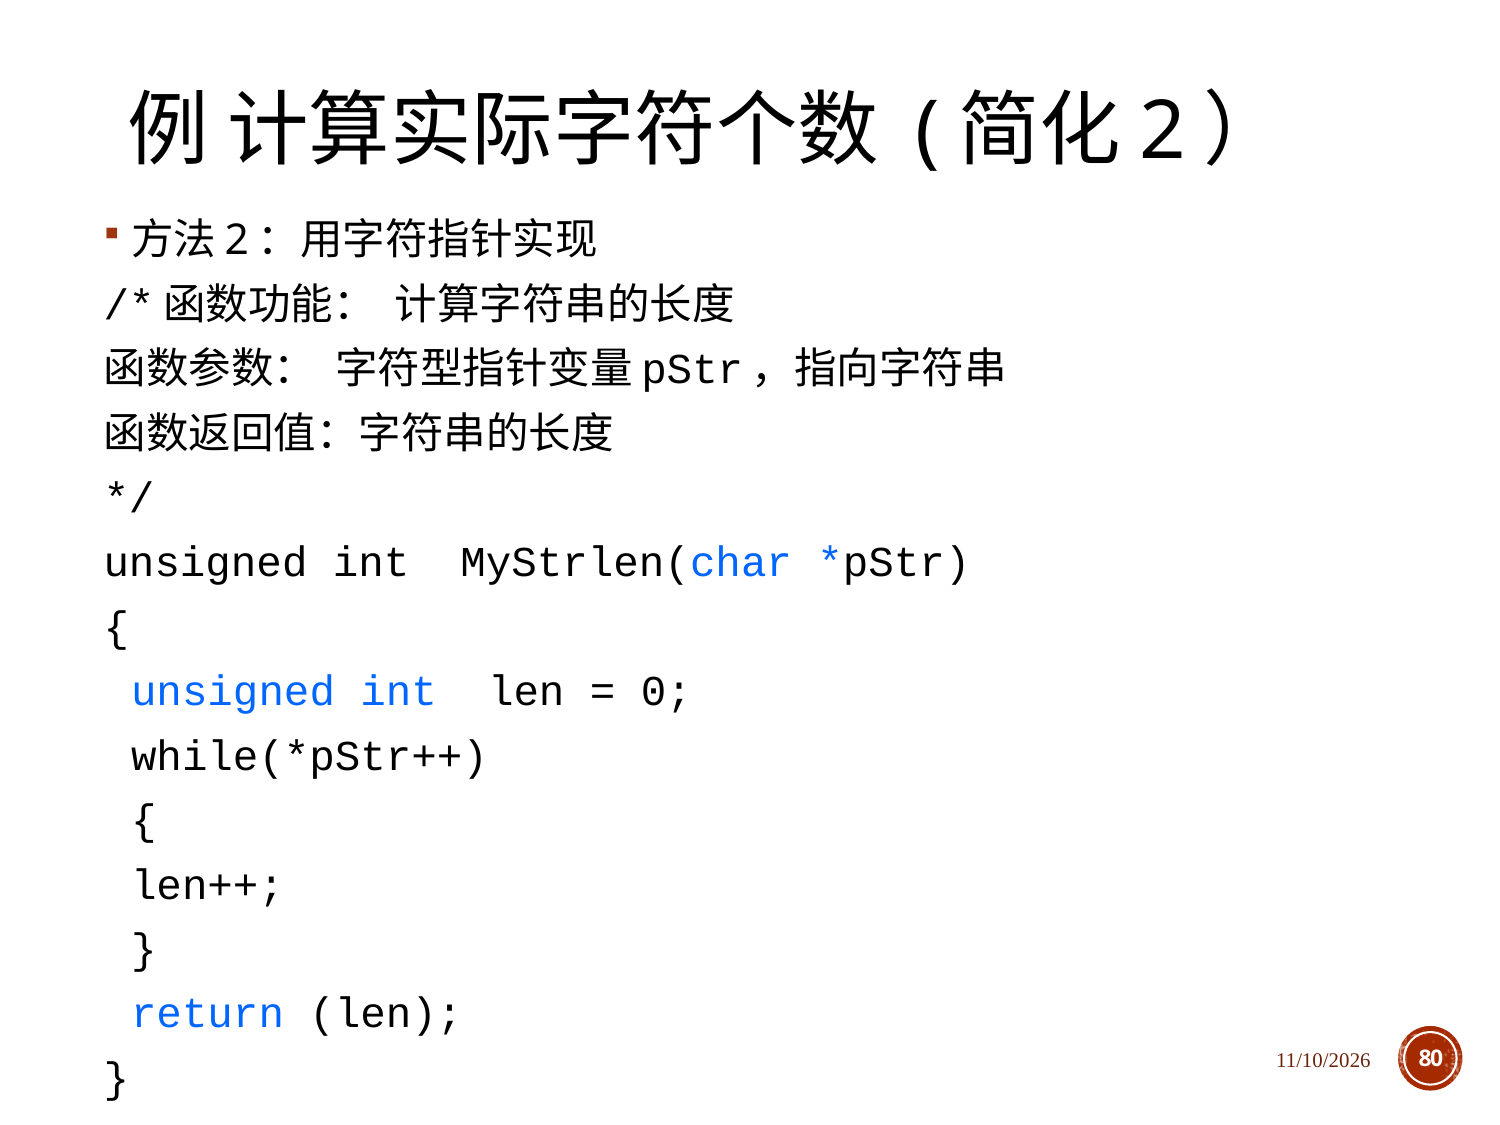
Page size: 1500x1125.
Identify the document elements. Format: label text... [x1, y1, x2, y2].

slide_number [982, 1028, 1386, 1089]
slide_number 80 [1391, 1028, 1471, 1089]
list 方法2：用字符指针实现 /*函数功能： 计算字符串的长度 函数参数： 字符型指针变量pStr，指向字符串 函数返回值：字符串的长度 */ unsigned int MyStrlen(char *pStr) { unsigned int len = 0; while(*pStr++) { len++; } return (len); } [88, 212, 1412, 1118]
title 例 计算实际字符个数 (简化2） [112, 79, 1388, 184]
